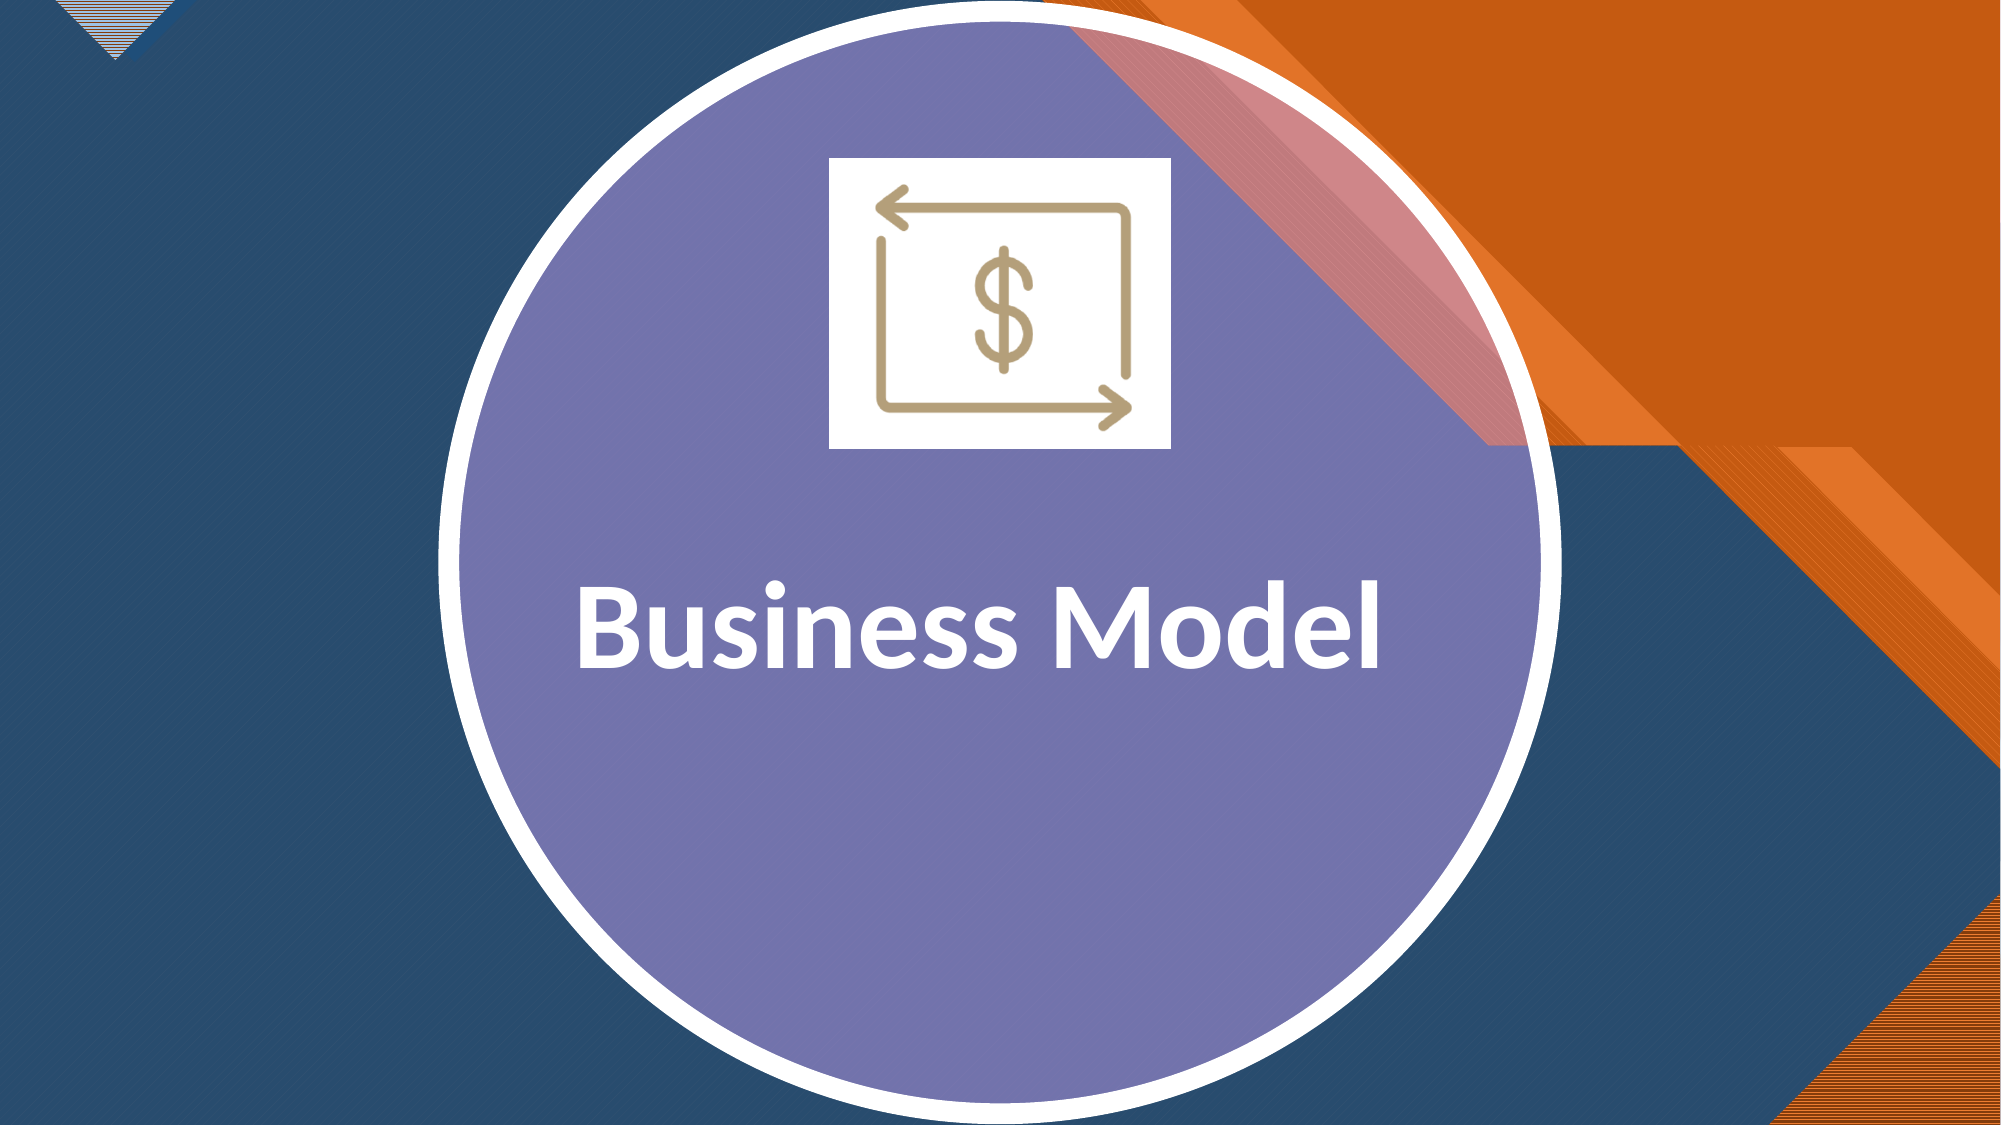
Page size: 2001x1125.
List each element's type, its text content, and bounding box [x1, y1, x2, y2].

text_box [465, 702, 1535, 1115]
text_box Business Model [278, 536, 1681, 702]
picture [828, 158, 1171, 449]
text_box [448, 10, 1552, 536]
